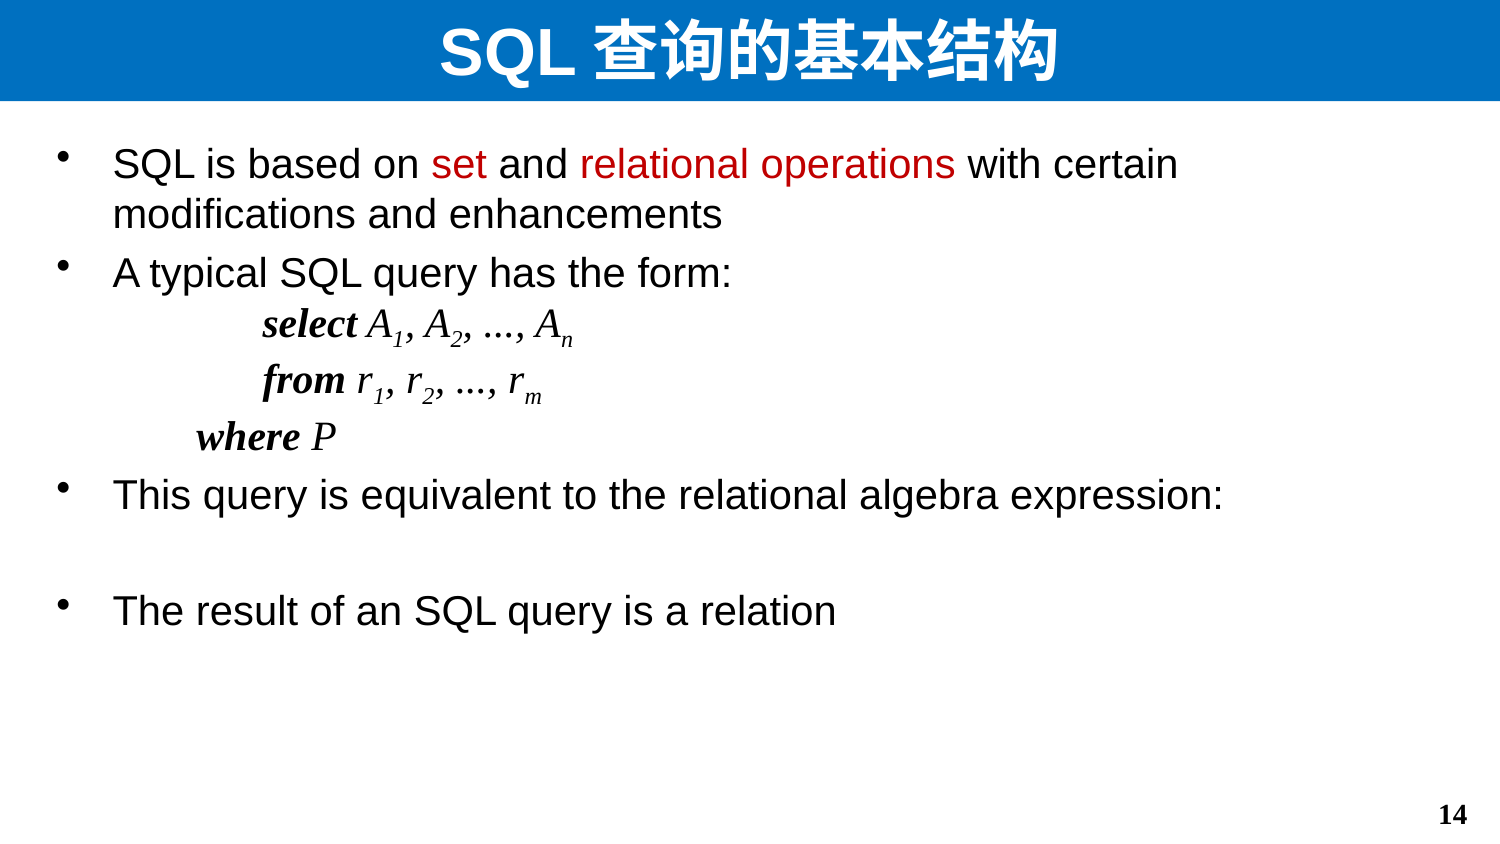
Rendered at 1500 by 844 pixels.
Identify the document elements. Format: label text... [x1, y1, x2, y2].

title SQL查询的基本结构 [0, 0, 1500, 102]
